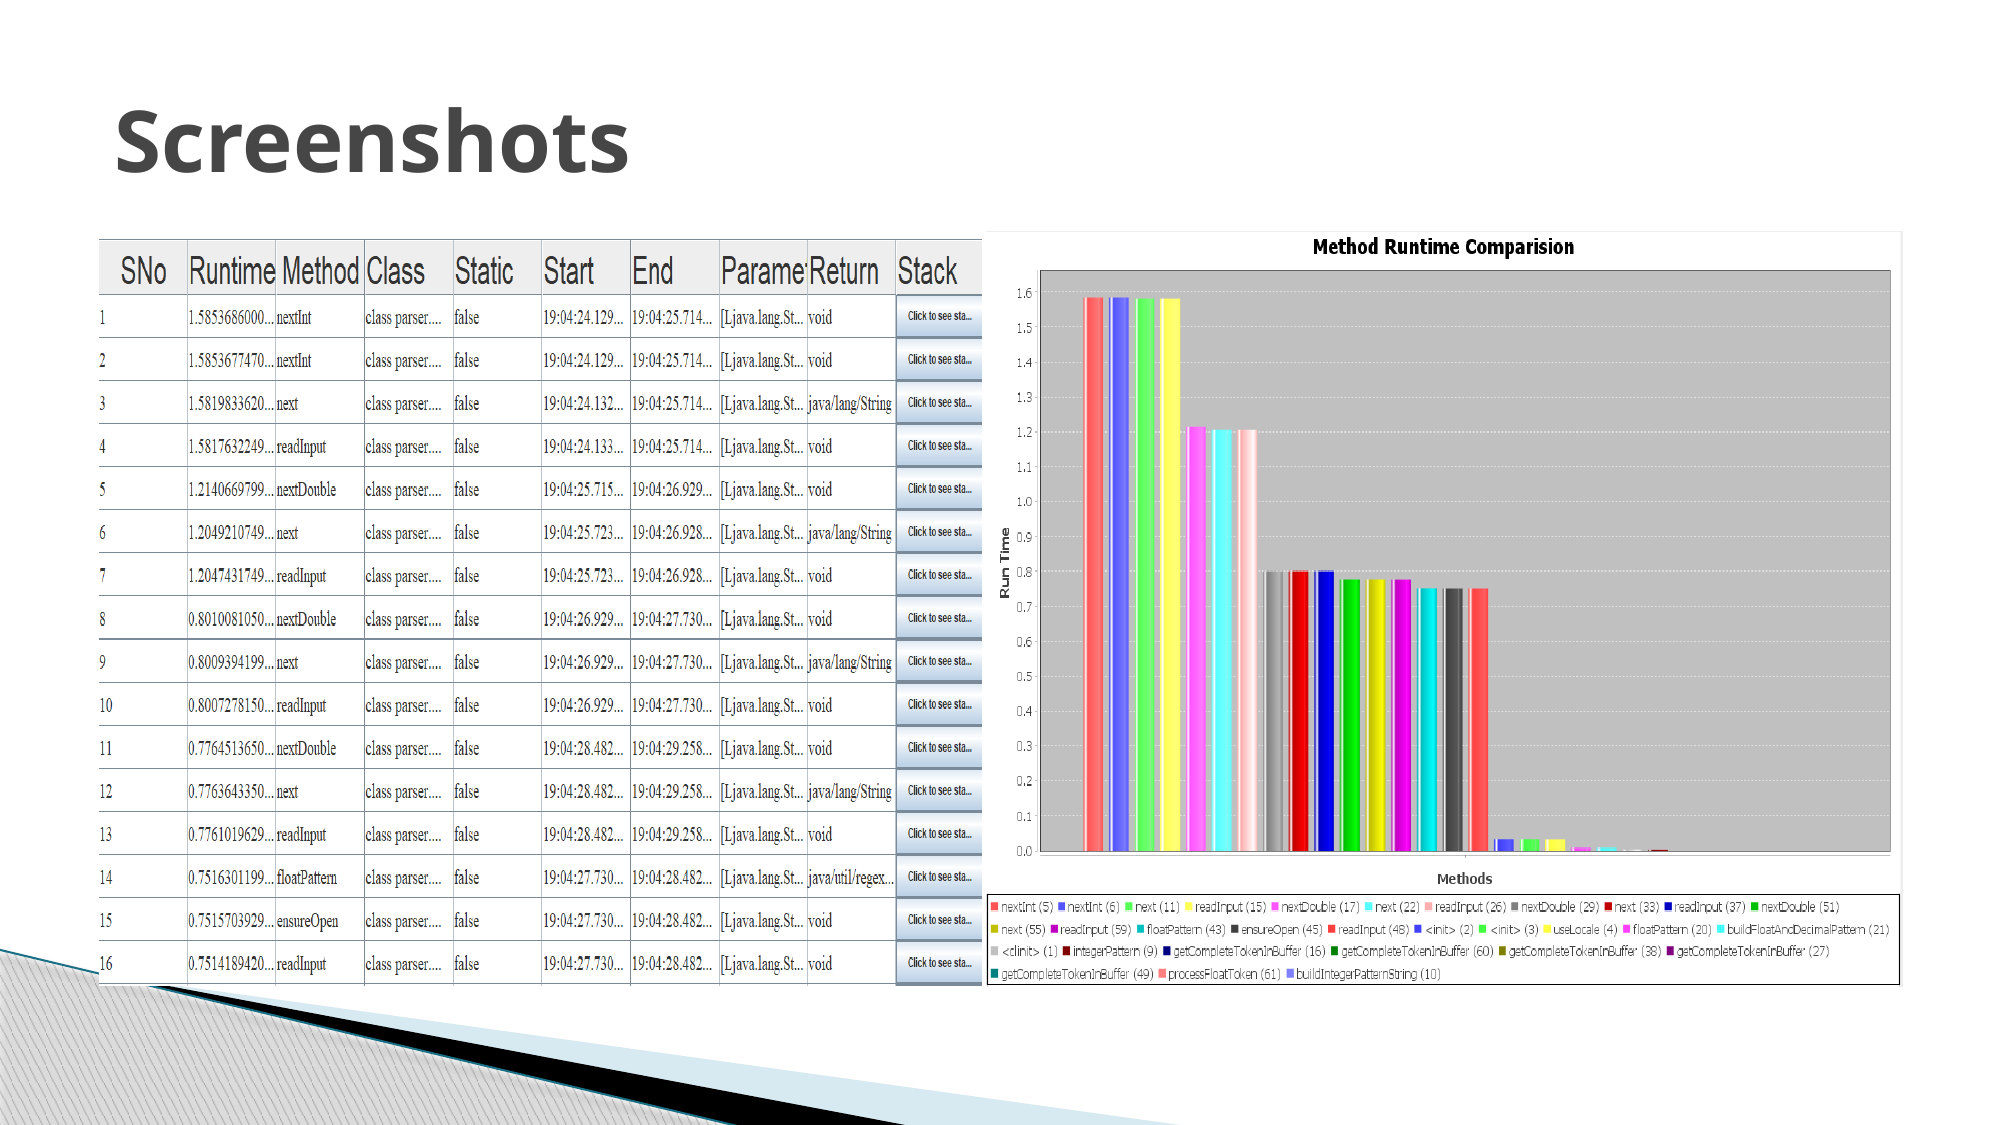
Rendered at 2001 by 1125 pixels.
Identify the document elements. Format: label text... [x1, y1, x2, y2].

picture [986, 231, 1903, 987]
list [99, 238, 981, 986]
title Screenshots [99, 45, 1900, 233]
